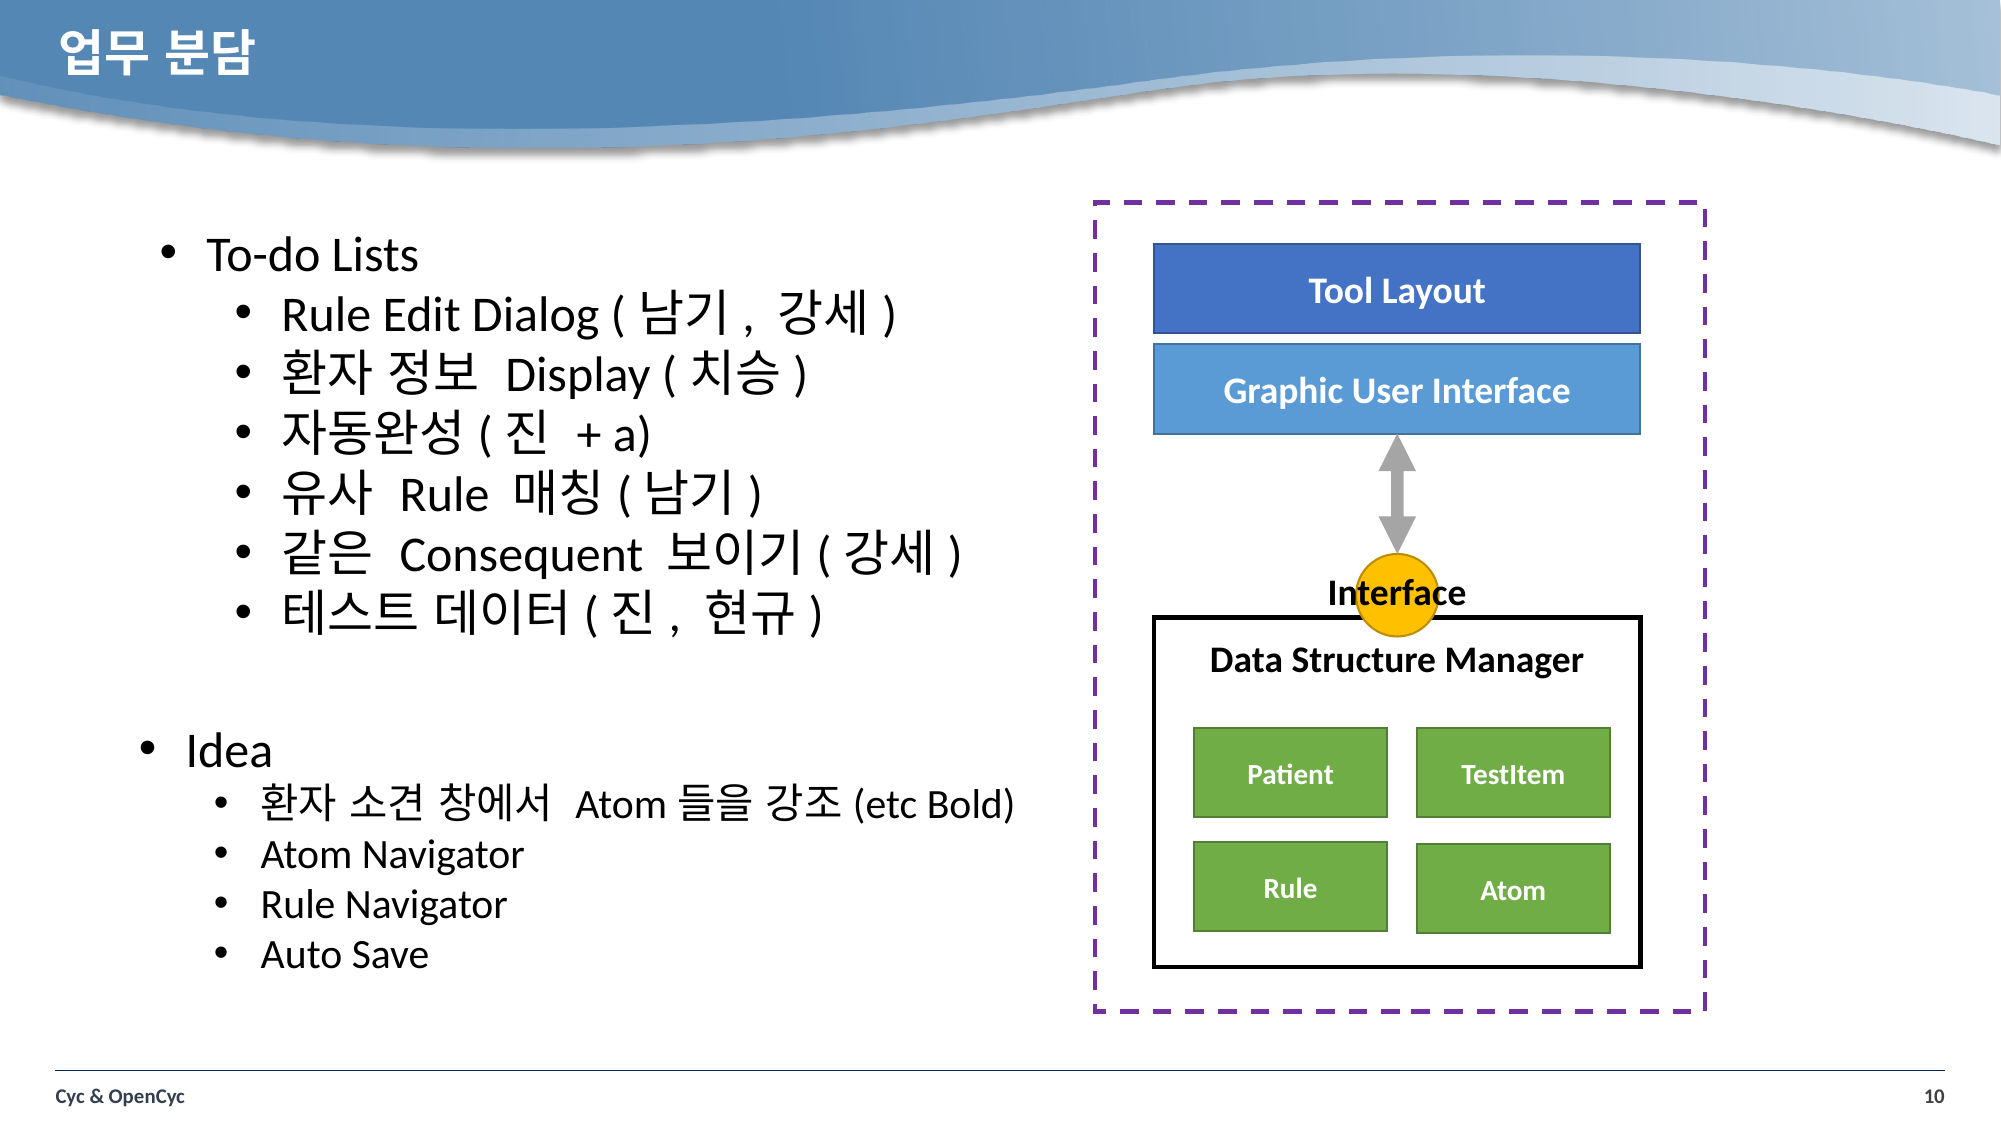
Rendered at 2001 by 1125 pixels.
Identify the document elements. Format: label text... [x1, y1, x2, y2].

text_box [1094, 202, 1705, 1012]
text_box To-do Lists Rule Edit Dialog (남기, 강세) 환자 정보 Display (치승) 자동완성(진 + a) 유사 Rule 매칭(남기) 같은 Consequent 보이기(강세) 테스트 데이터(진, 현규) [144, 214, 978, 649]
text_box Idea 환자 소견 창에서 Atom들을 강조(etc Bold) Atom Navigator Rule Navigator Auto Save [123, 709, 1031, 1045]
title 업무 분담 [0, 9, 2000, 102]
